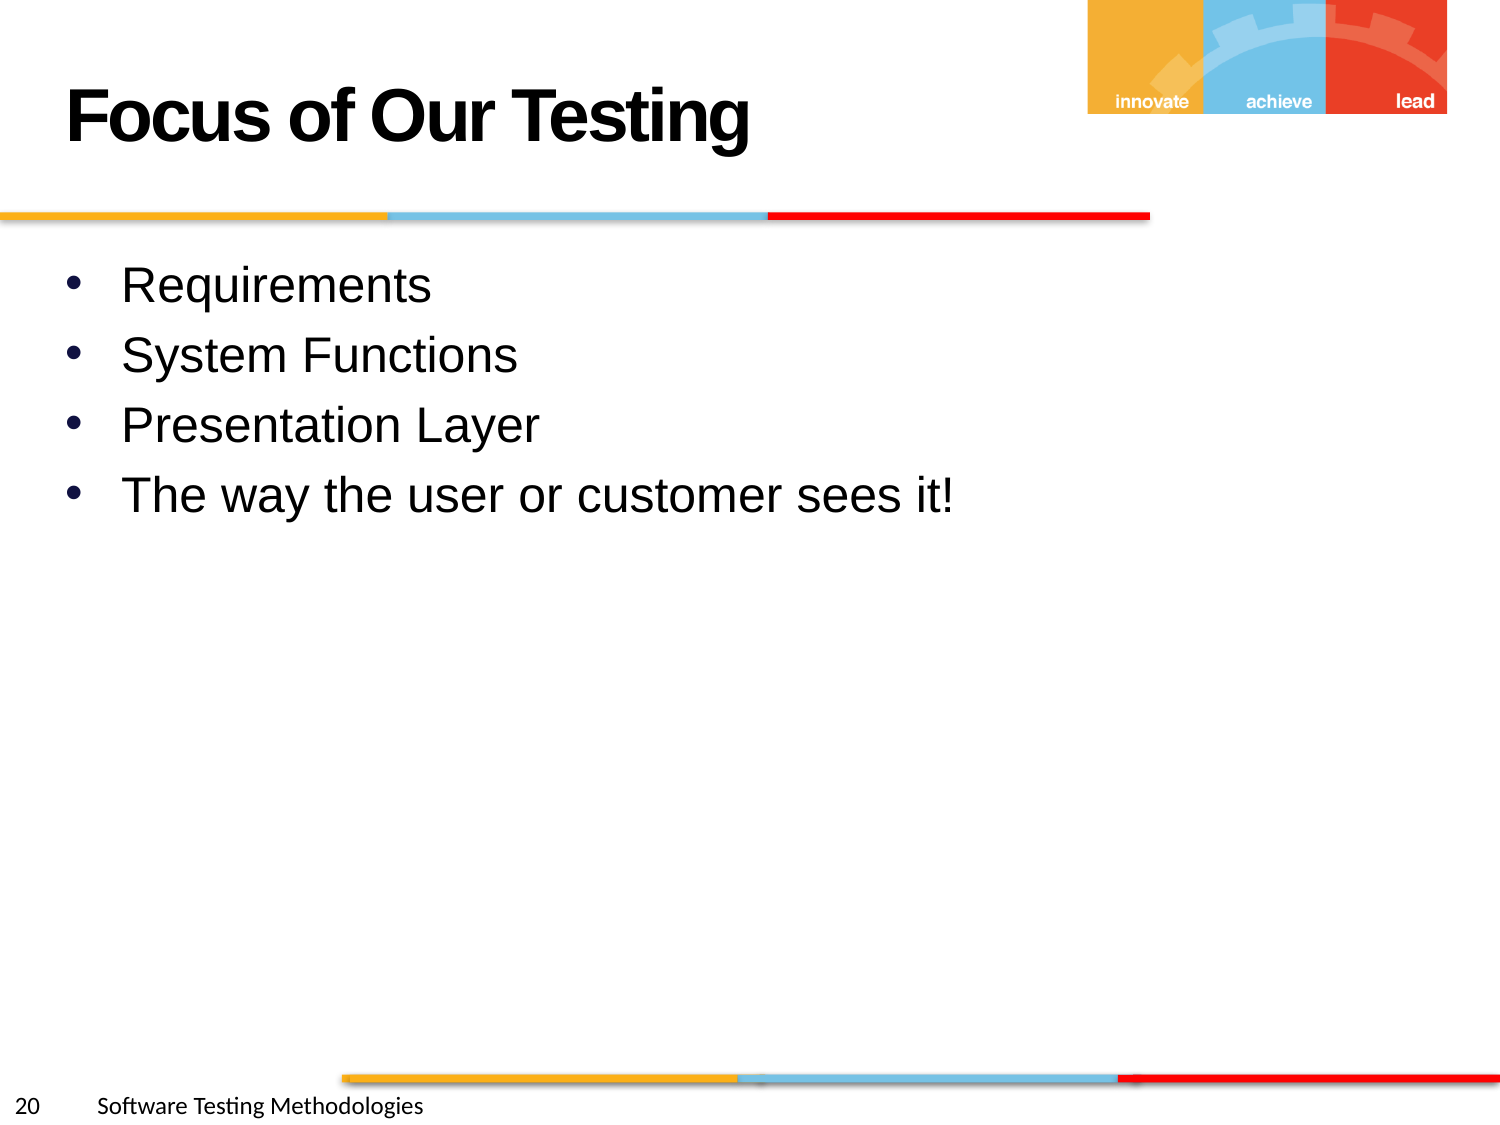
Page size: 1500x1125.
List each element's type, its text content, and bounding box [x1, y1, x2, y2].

list Focus of Our Testing [50, 24, 1088, 213]
picture [1087, 0, 1448, 114]
list Requirements System Functions Presentation Layer The way the user or customer sees it! [50, 245, 1400, 988]
